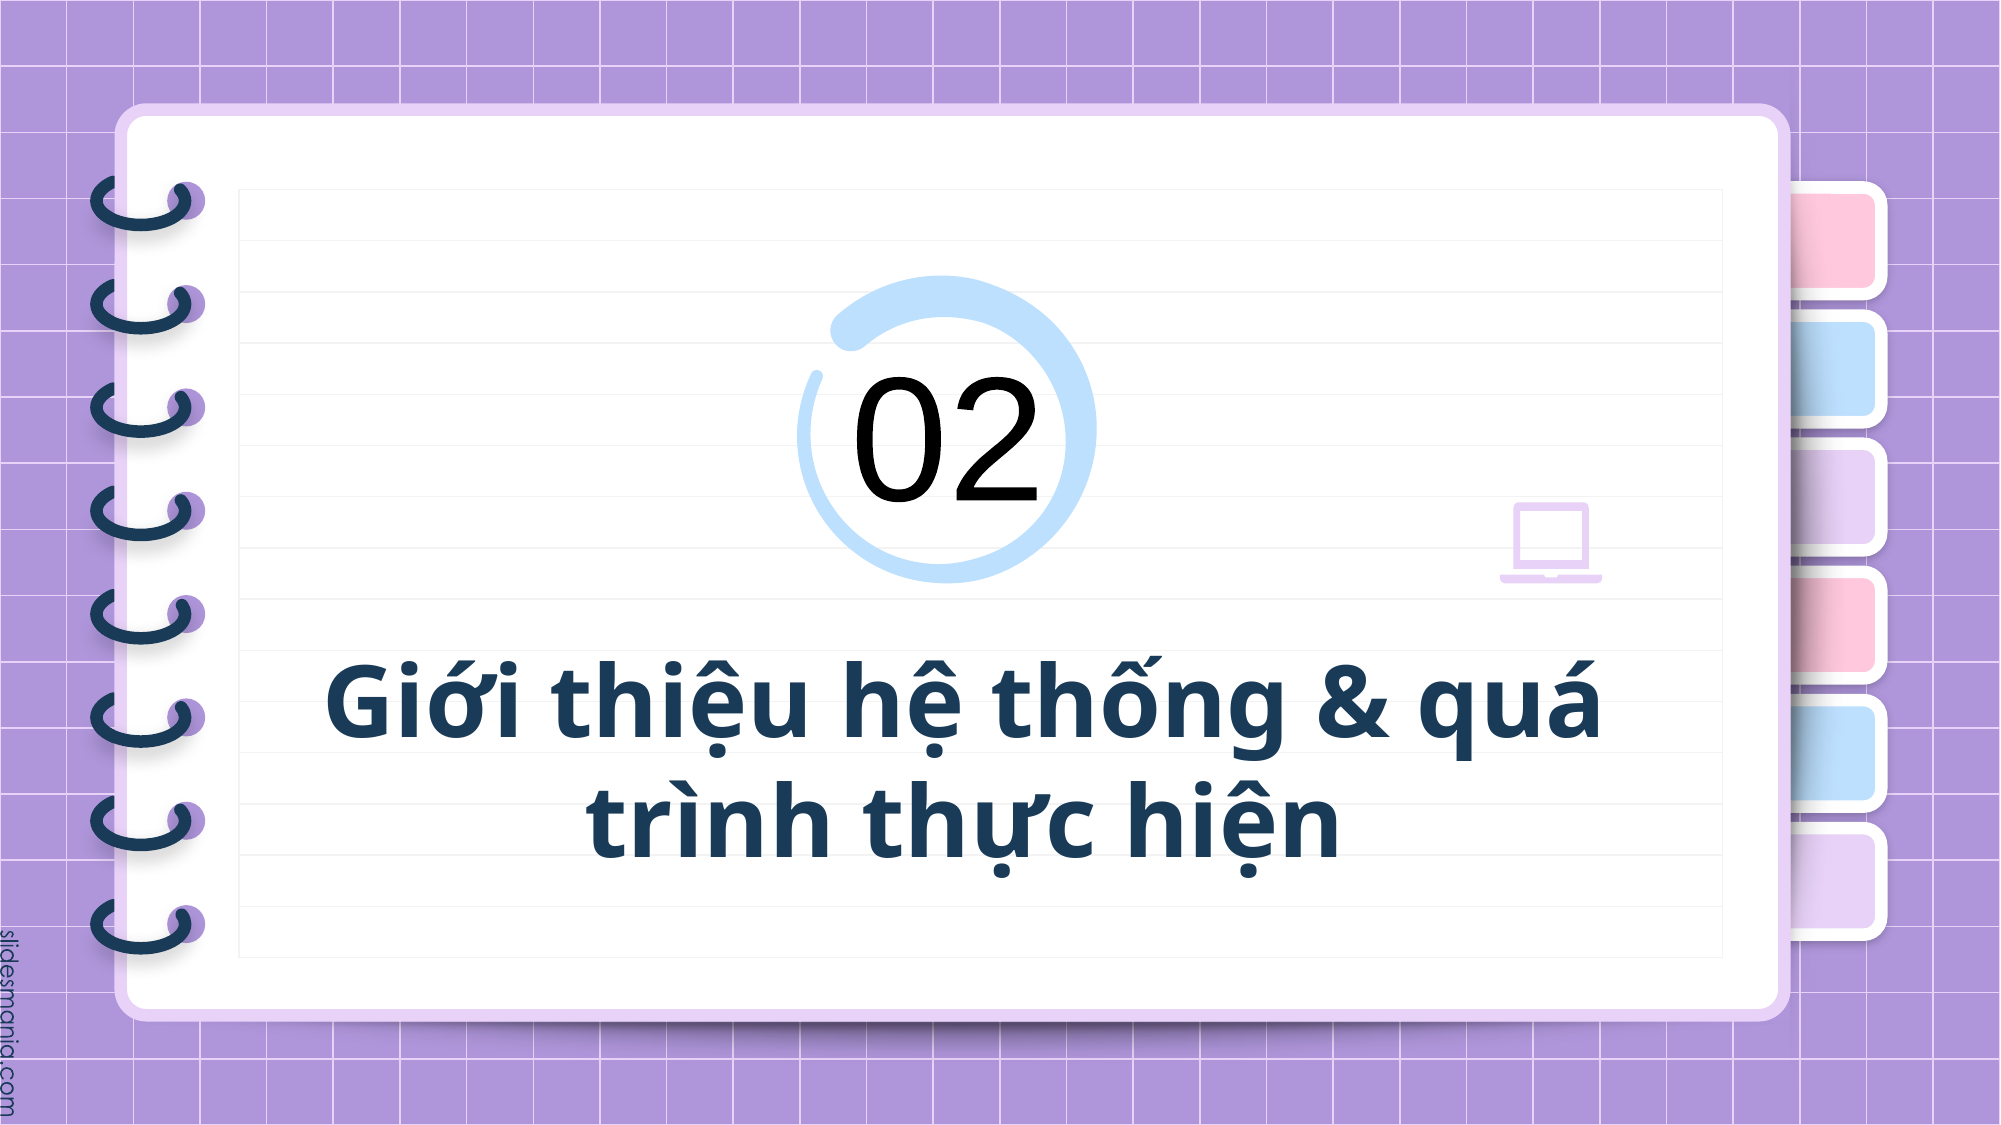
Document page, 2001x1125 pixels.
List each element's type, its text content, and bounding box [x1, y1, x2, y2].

text_box Giới thiệu hệ thống & quá trình thực hiện [272, 665, 1658, 850]
picture [1790, 26, 1856, 1099]
text_box [797, 275, 1097, 584]
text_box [1499, 501, 1603, 584]
picture [57, 1022, 1789, 1071]
